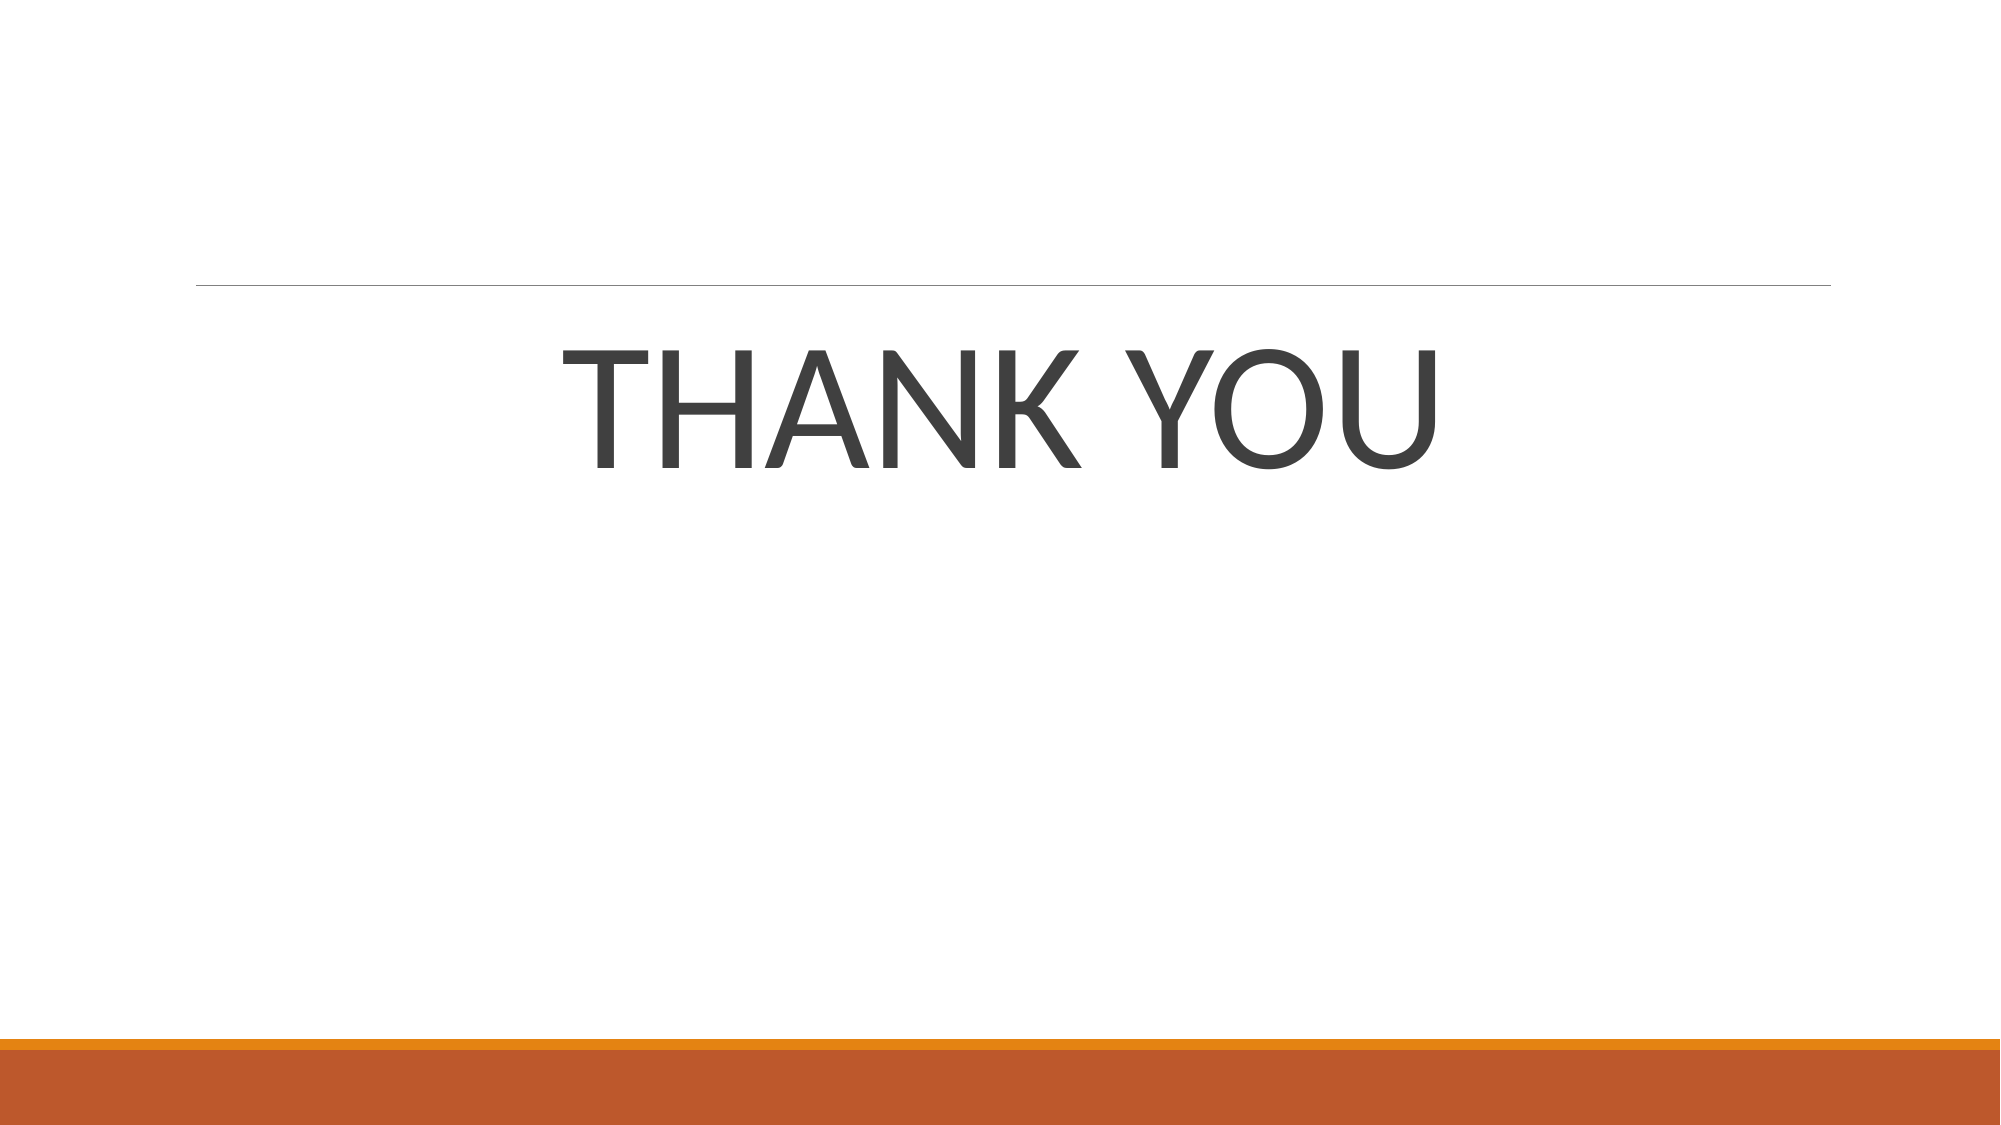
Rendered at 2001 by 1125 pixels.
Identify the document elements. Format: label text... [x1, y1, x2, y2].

list THANK YOU [180, 302, 1830, 963]
